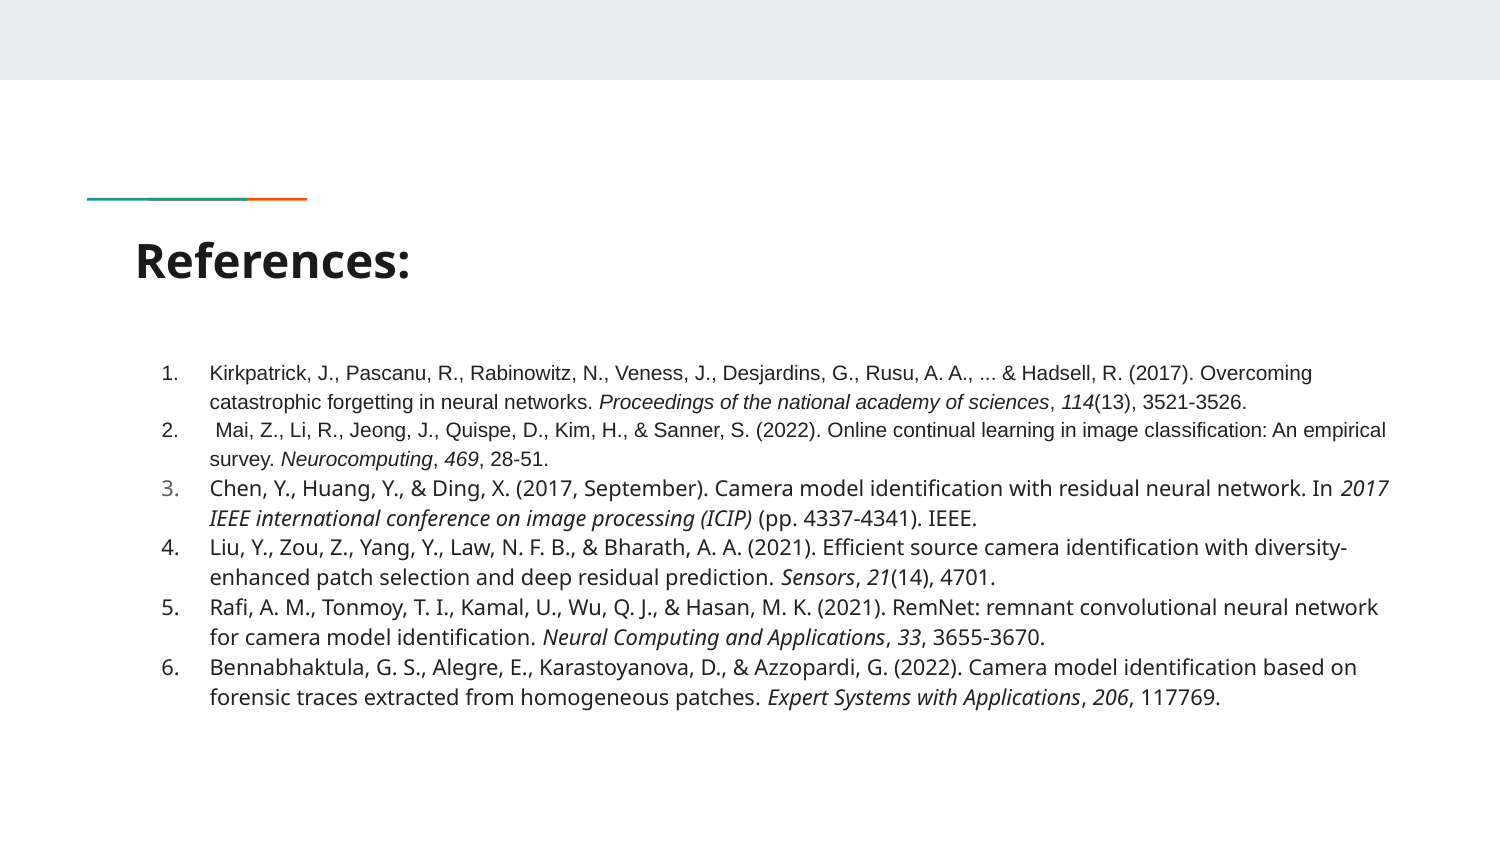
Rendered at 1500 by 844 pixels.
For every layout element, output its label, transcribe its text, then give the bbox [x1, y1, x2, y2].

list Kirkpatrick, J., Pascanu, R., Rabinowitz, N., Veness, J., Desjardins, G., Rusu, A. A., ... & Hadsell, R. (2017). Overcoming catastrophic forgetting in neural networks. Proceedings of the national academy of sciences, 114(13), 3521-3526. Mai, Z., Li, R., Jeong, J., Quispe, D., Kim, H., & Sanner, S. (2022). Online continual learning in image classification: An empirical survey. Neurocomputing, 469, 28-51. Chen, Y., Huang, Y., & Ding, X. (2017, September). Camera model identification with residual neural network. In 2017 IEEE international conference on image processing (ICIP) (pp. 4337-4341). IEEE. Liu, Y., Zou, Z., Yang, Y., Law, N. F. B., & Bharath, A. A. (2021). Efficient source camera identification with diversity-enhanced patch selection and deep residual prediction. Sensors, 21(14), 4701. Rafi, A. M., Tonmoy, T. I., Kamal, U., Wu, Q. J., & Hasan, M. K. (2021). RemNet: remnant convolutional neural network for camera model identification. Neural Computing and Applications, 33, 3655-3670. Bennabhaktula, G. S., Alegre, E., Karastoyanova, D., & Azzopardi, G. (2022). Camera model identification based on forensic traces extracted from homogeneous patches. Expert Systems with Applications, 206, 117769. [119, 341, 1421, 831]
title References: [119, 216, 1381, 305]
